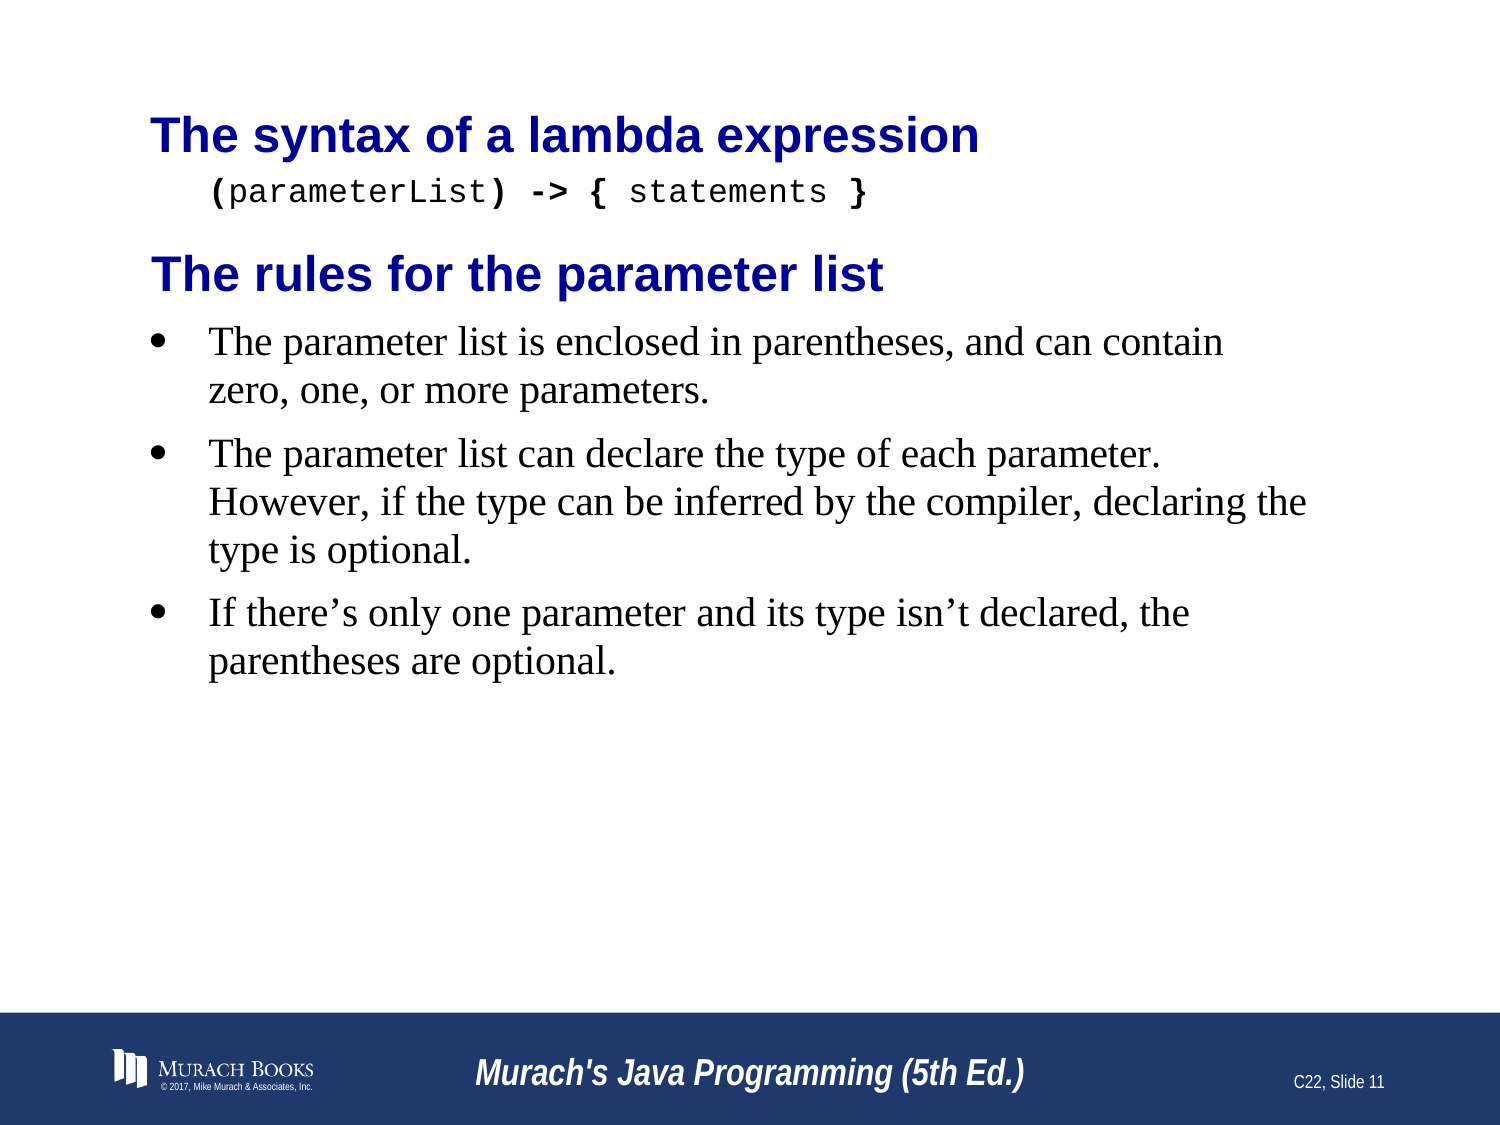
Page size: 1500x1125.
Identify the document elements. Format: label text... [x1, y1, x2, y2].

slide_number C22, Slide 11 [1087, 1025, 1400, 1100]
footer © 2017, Mike Murach & Associates, Inc. [12, 1025, 463, 1100]
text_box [151, 174, 1350, 697]
title The syntax of a lambda expression [150, 102, 1350, 164]
slide_number Murach's Java Programming (5th Ed.) [463, 1025, 1050, 1100]
